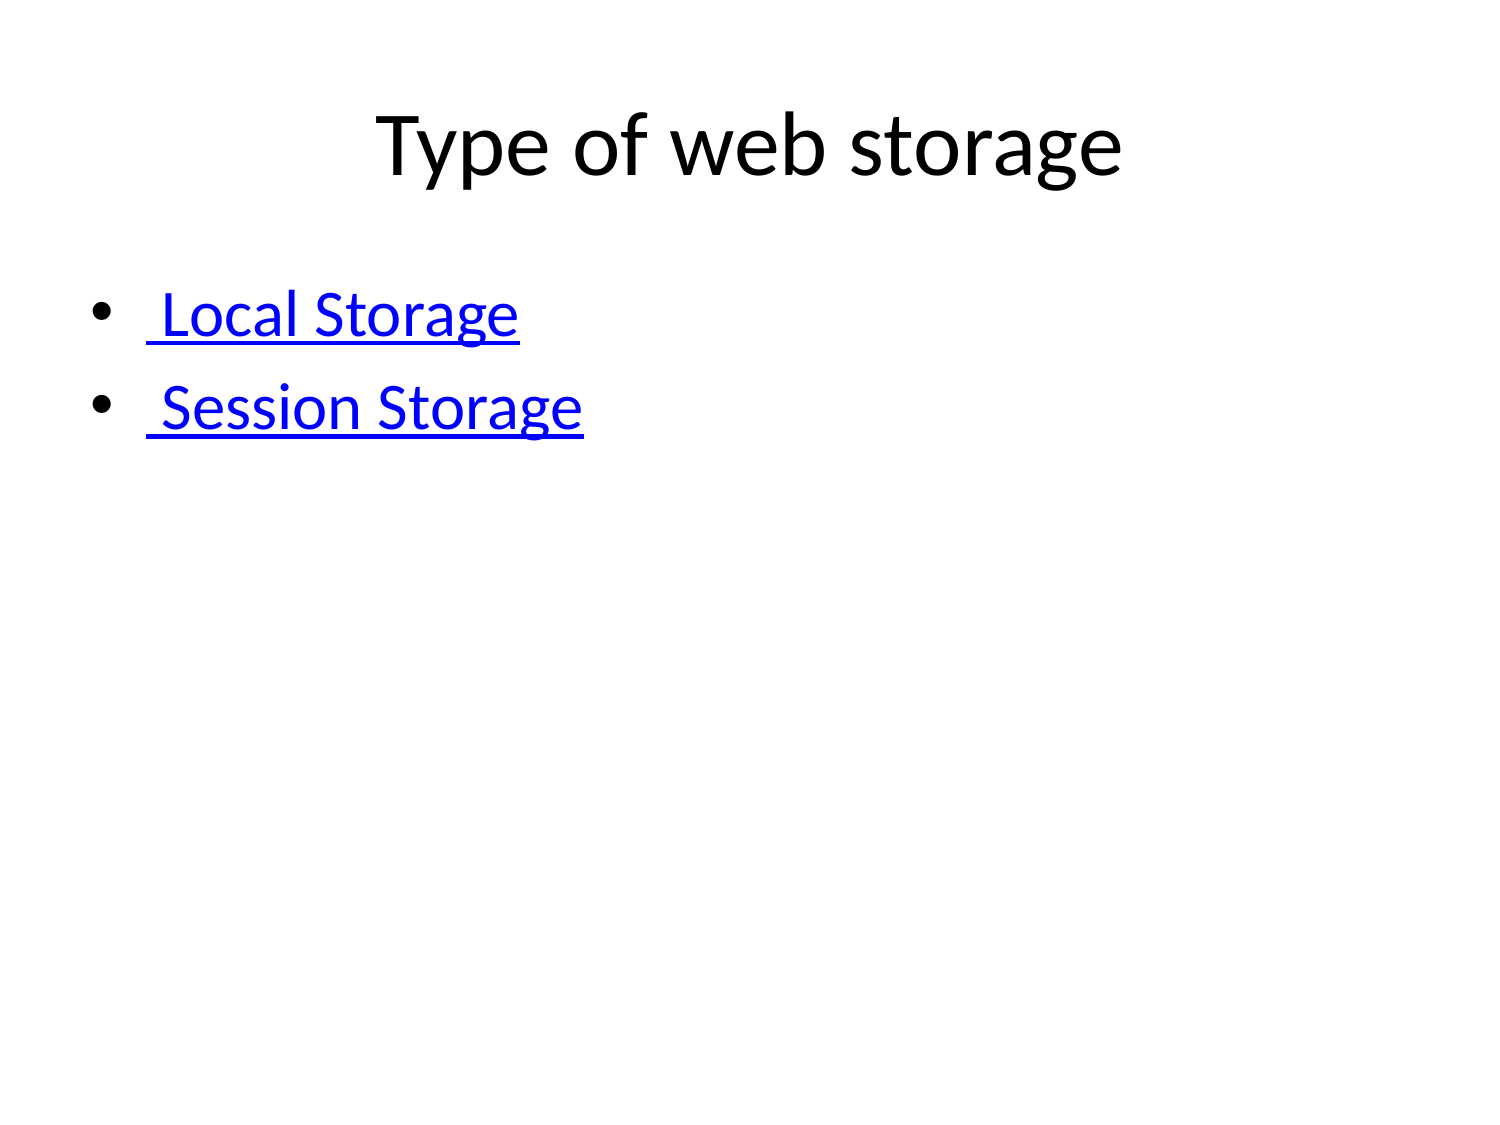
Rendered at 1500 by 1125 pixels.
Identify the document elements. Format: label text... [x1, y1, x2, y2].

list Local Storage Session Storage [75, 262, 1425, 1005]
title Type of web storage [75, 45, 1425, 233]
